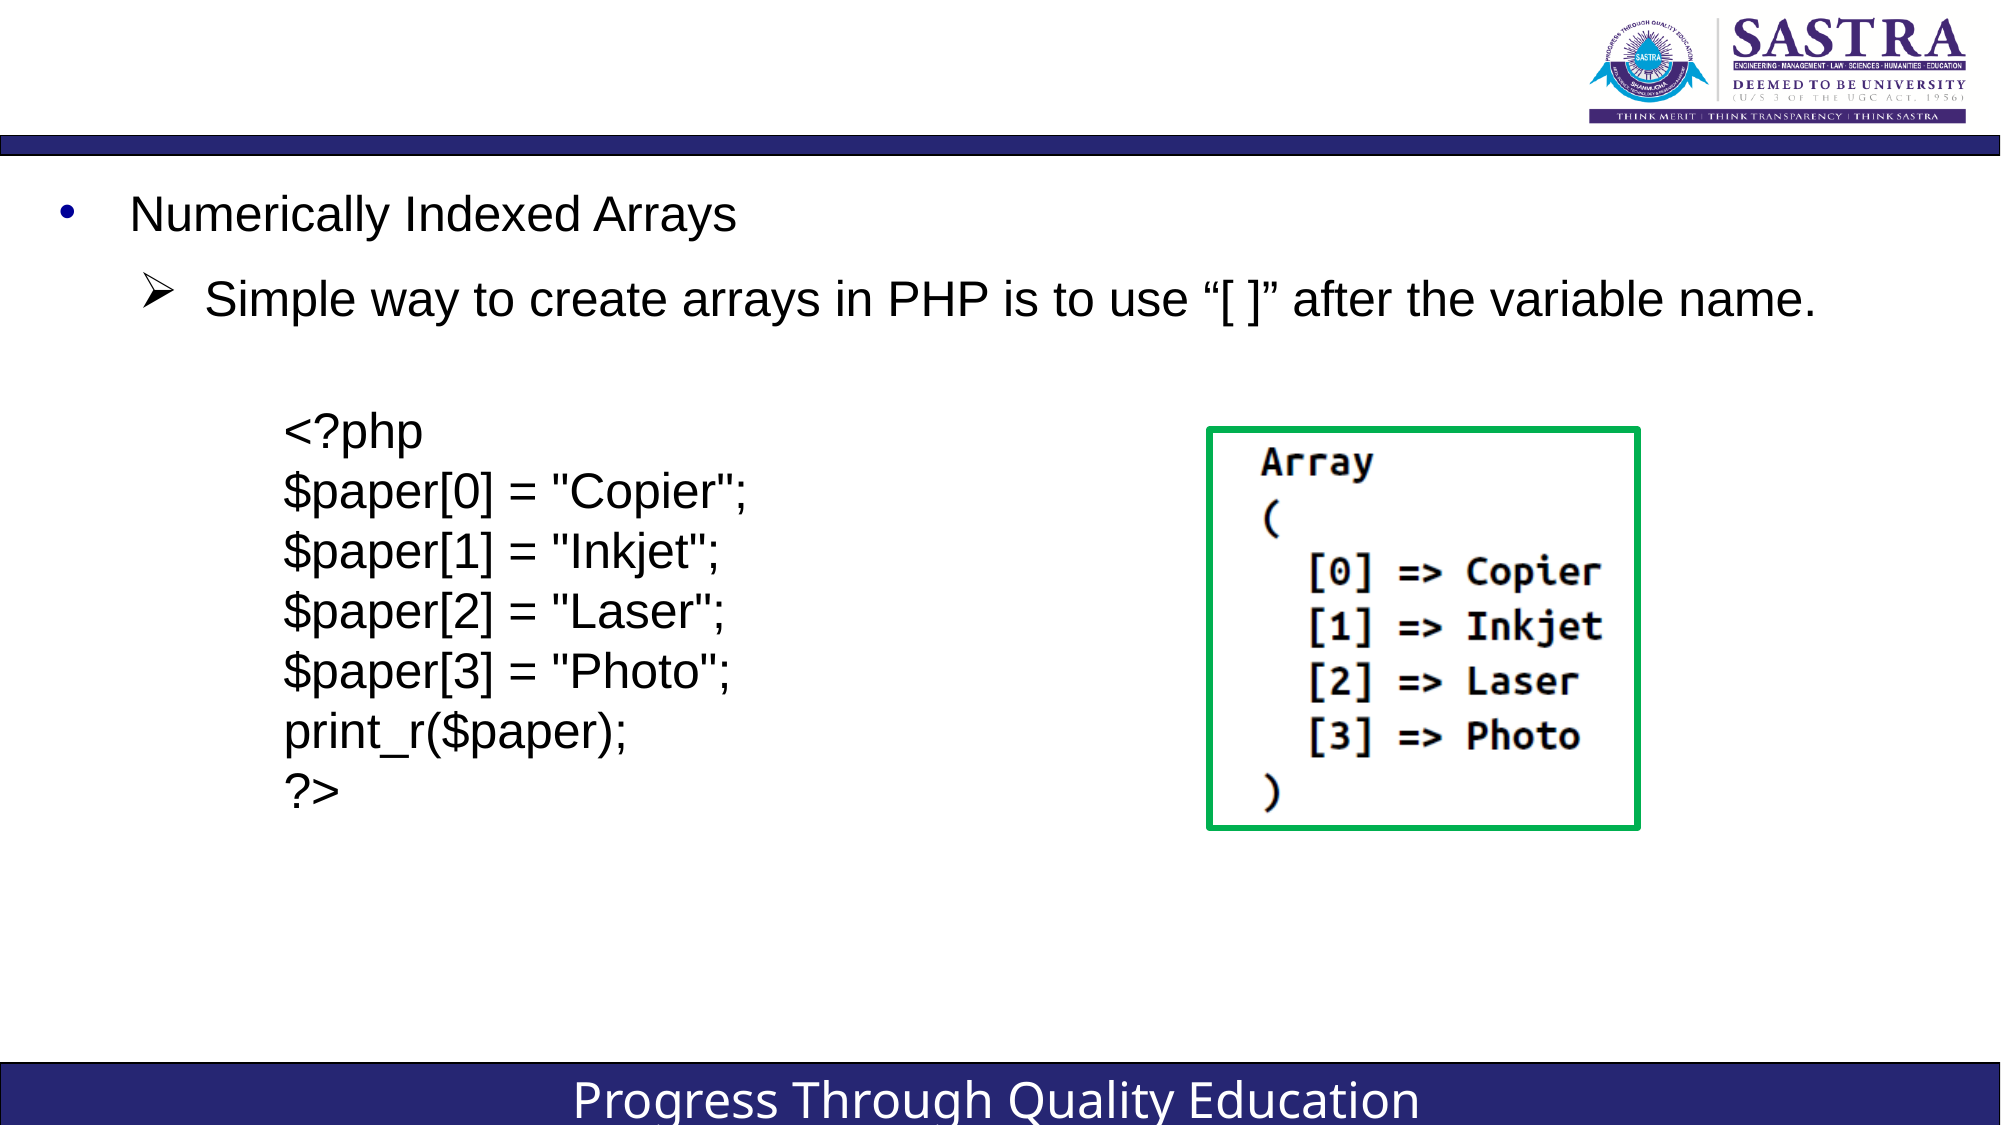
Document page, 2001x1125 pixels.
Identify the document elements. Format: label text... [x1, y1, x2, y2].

picture [1566, 10, 1989, 130]
list Numerically Indexed Arrays Simple way to create arrays in PHP is to use “[ ]” after the variable name. <?php $paper[0] = "Copier"; $paper[1] = "Inkjet"; $paper[2] = "Laser"; $paper[3] = "Photo"; print_r($paper); ?> [37, 172, 1969, 1047]
picture [1212, 432, 1635, 825]
